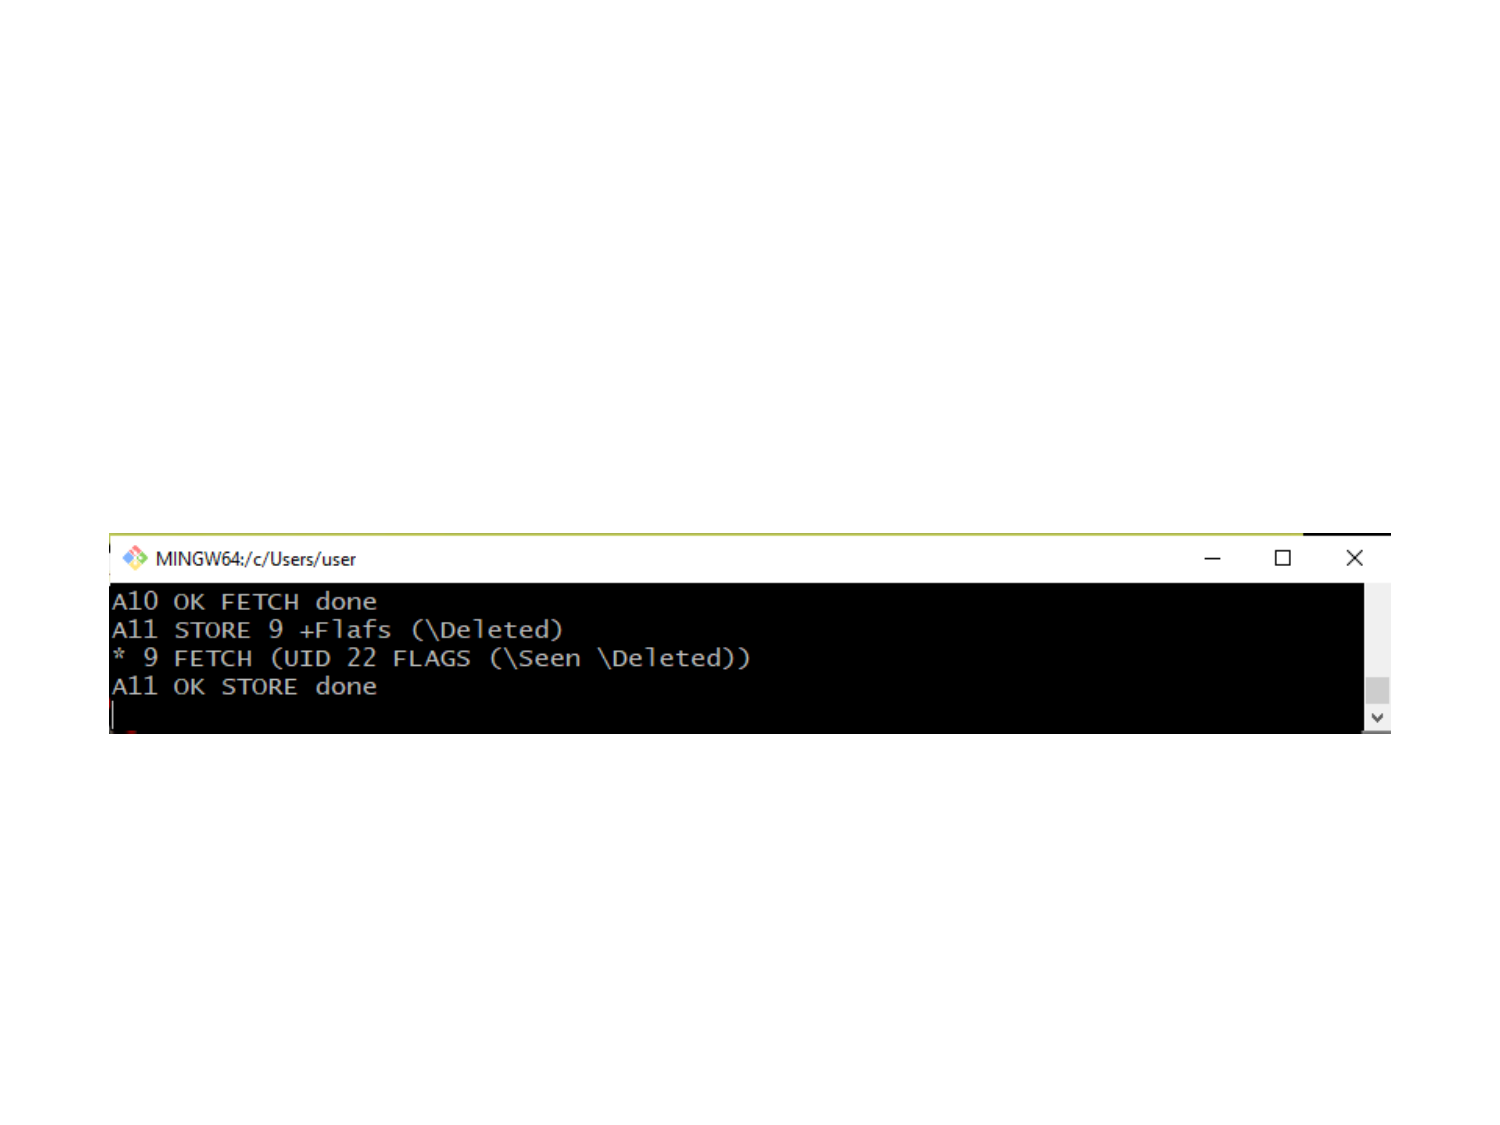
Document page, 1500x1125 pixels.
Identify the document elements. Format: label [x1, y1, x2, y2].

list [109, 533, 1391, 734]
